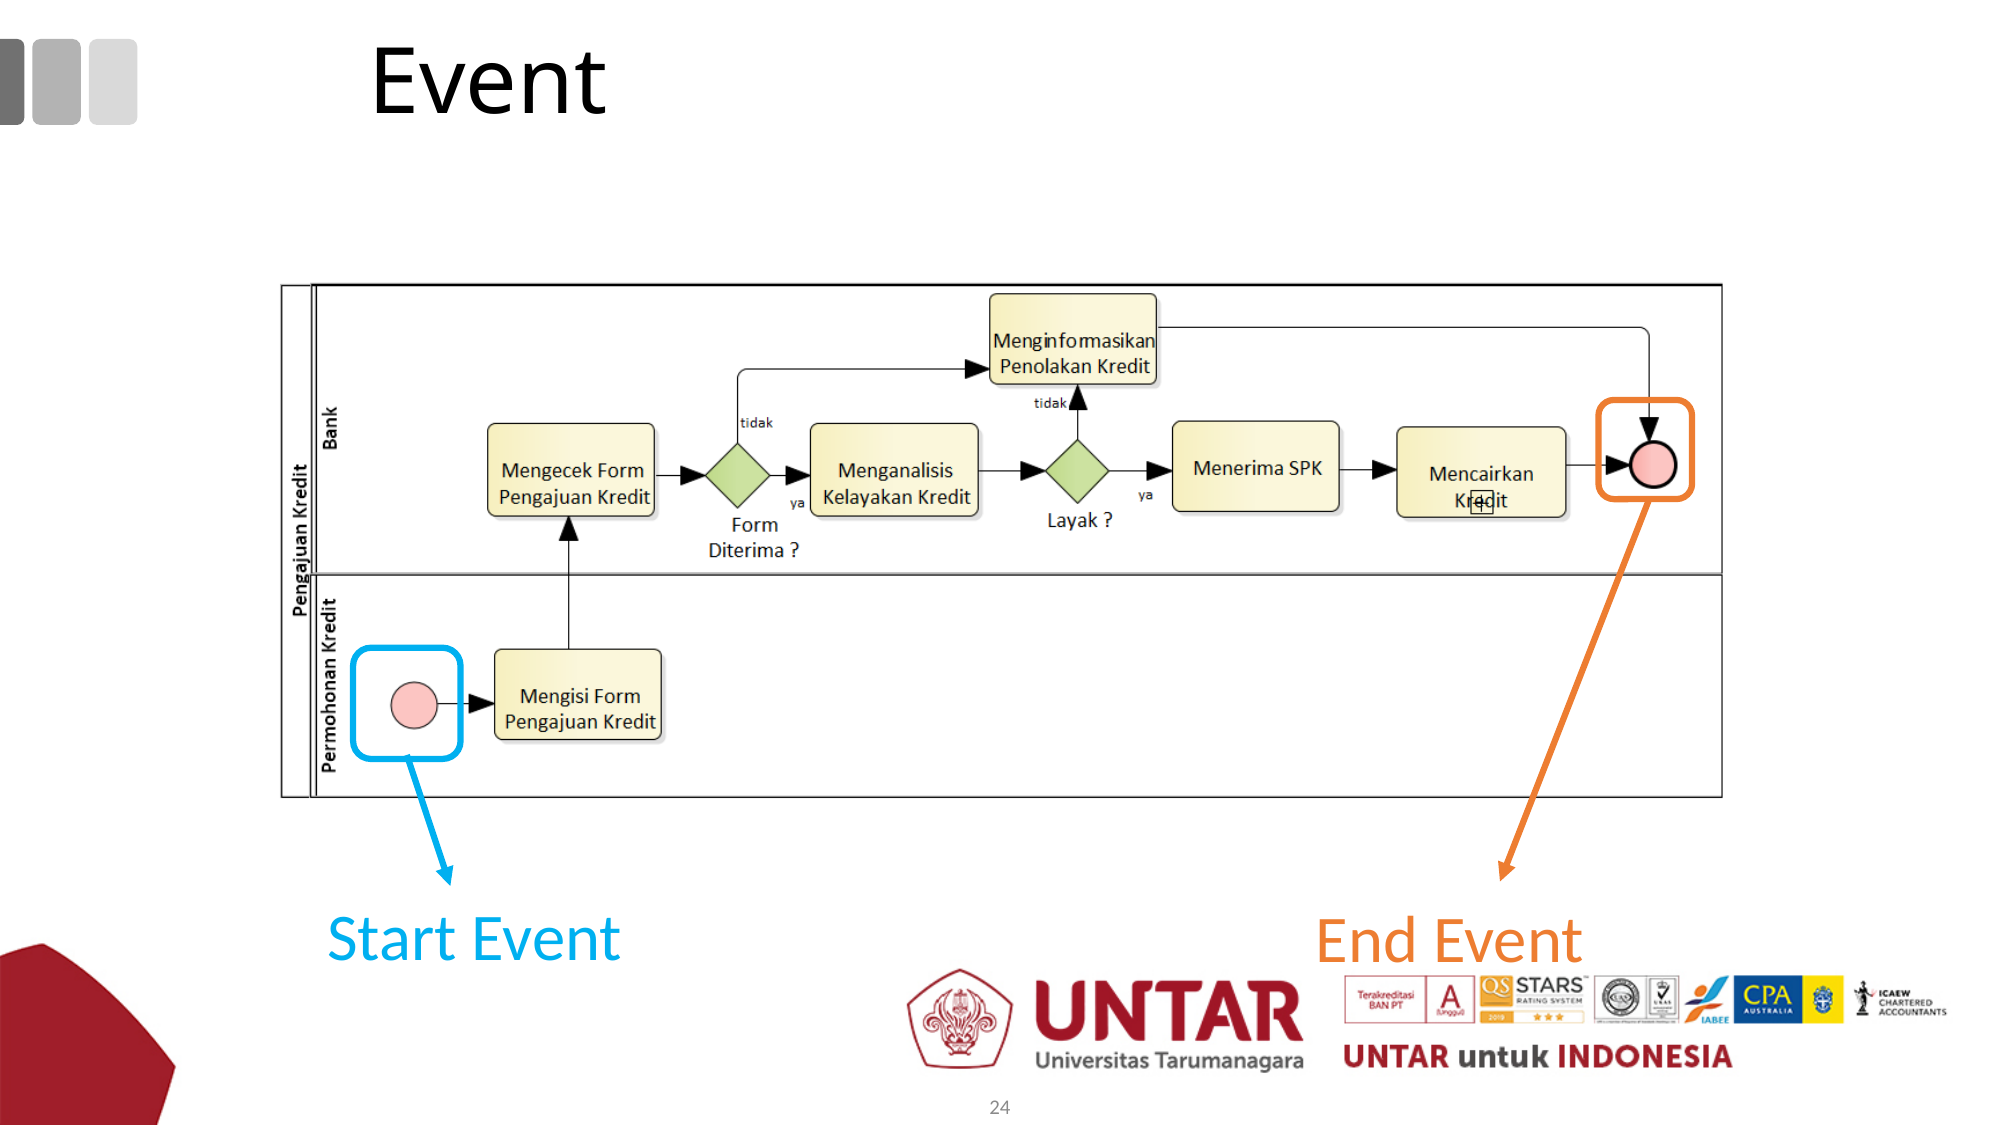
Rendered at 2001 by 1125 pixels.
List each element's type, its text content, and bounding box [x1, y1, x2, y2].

title Event [353, 23, 1647, 145]
text_box End Event [1275, 888, 1625, 984]
text_box Start Event [300, 885, 650, 981]
slide_number 24 [774, 1087, 1225, 1125]
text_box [1499, 499, 1650, 882]
picture [0, 0, 2001, 1125]
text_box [406, 754, 451, 886]
